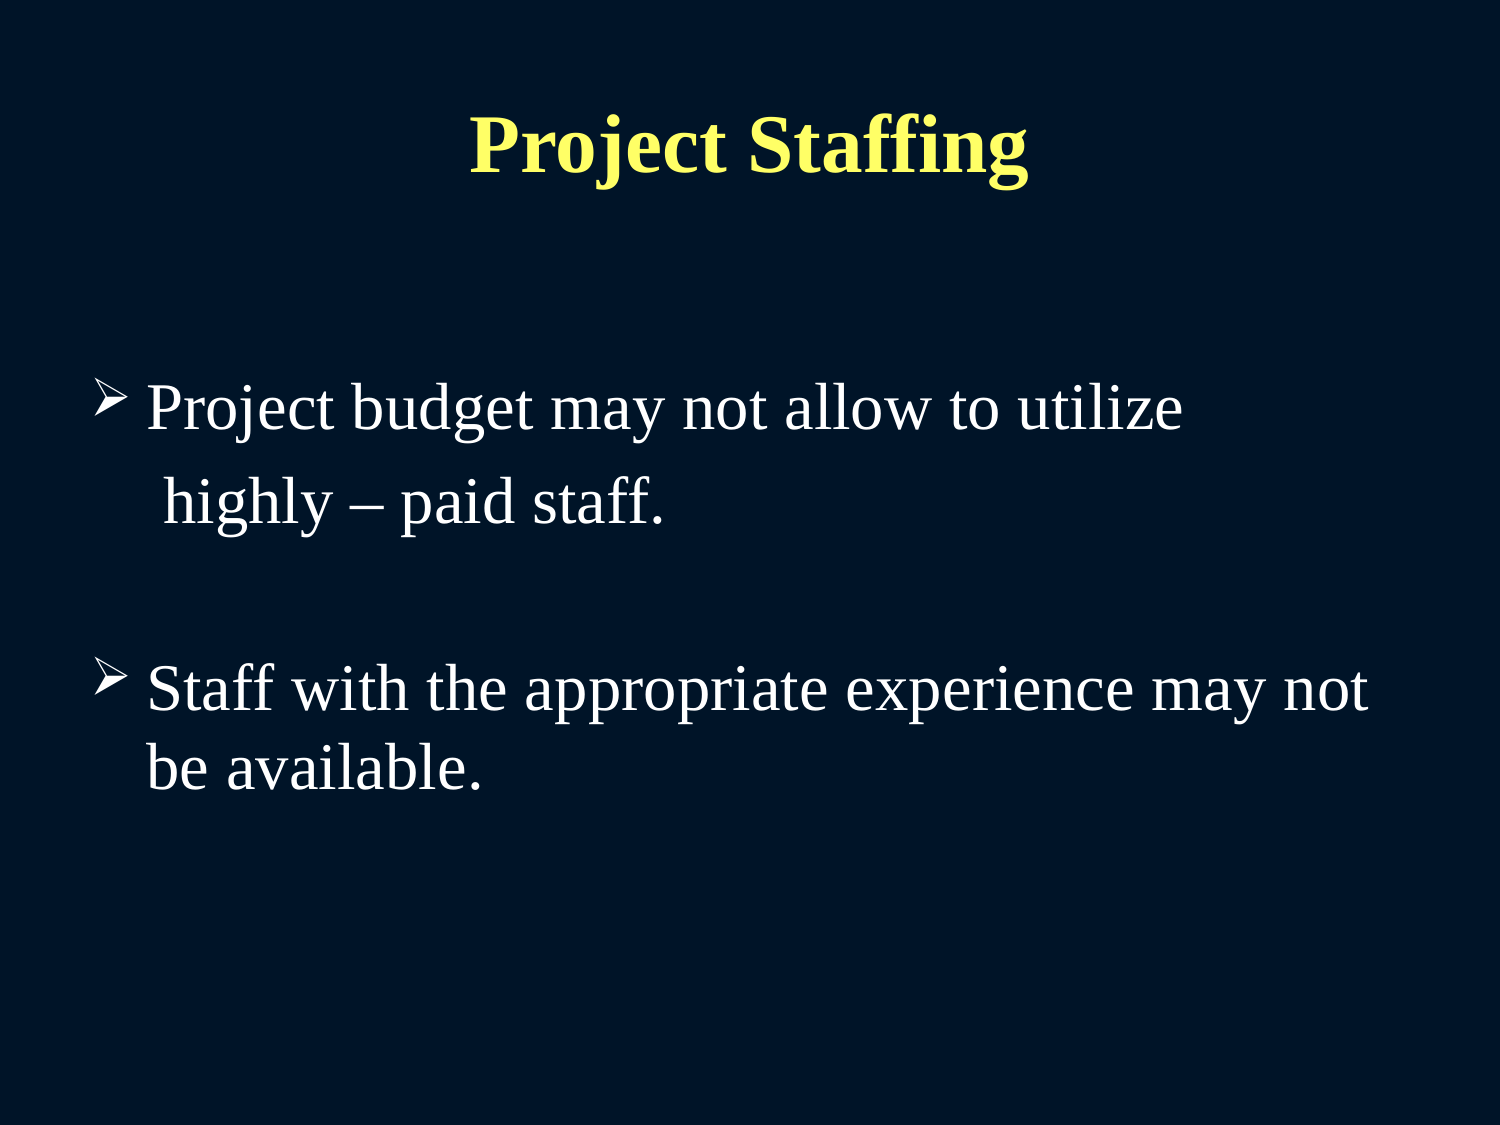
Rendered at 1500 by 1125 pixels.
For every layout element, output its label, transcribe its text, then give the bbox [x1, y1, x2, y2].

title Project Staffing [75, 45, 1425, 233]
list Project budget may not allow to utilize highly – paid staff. Staff with the appropriate experience may not be available. [75, 262, 1425, 1005]
